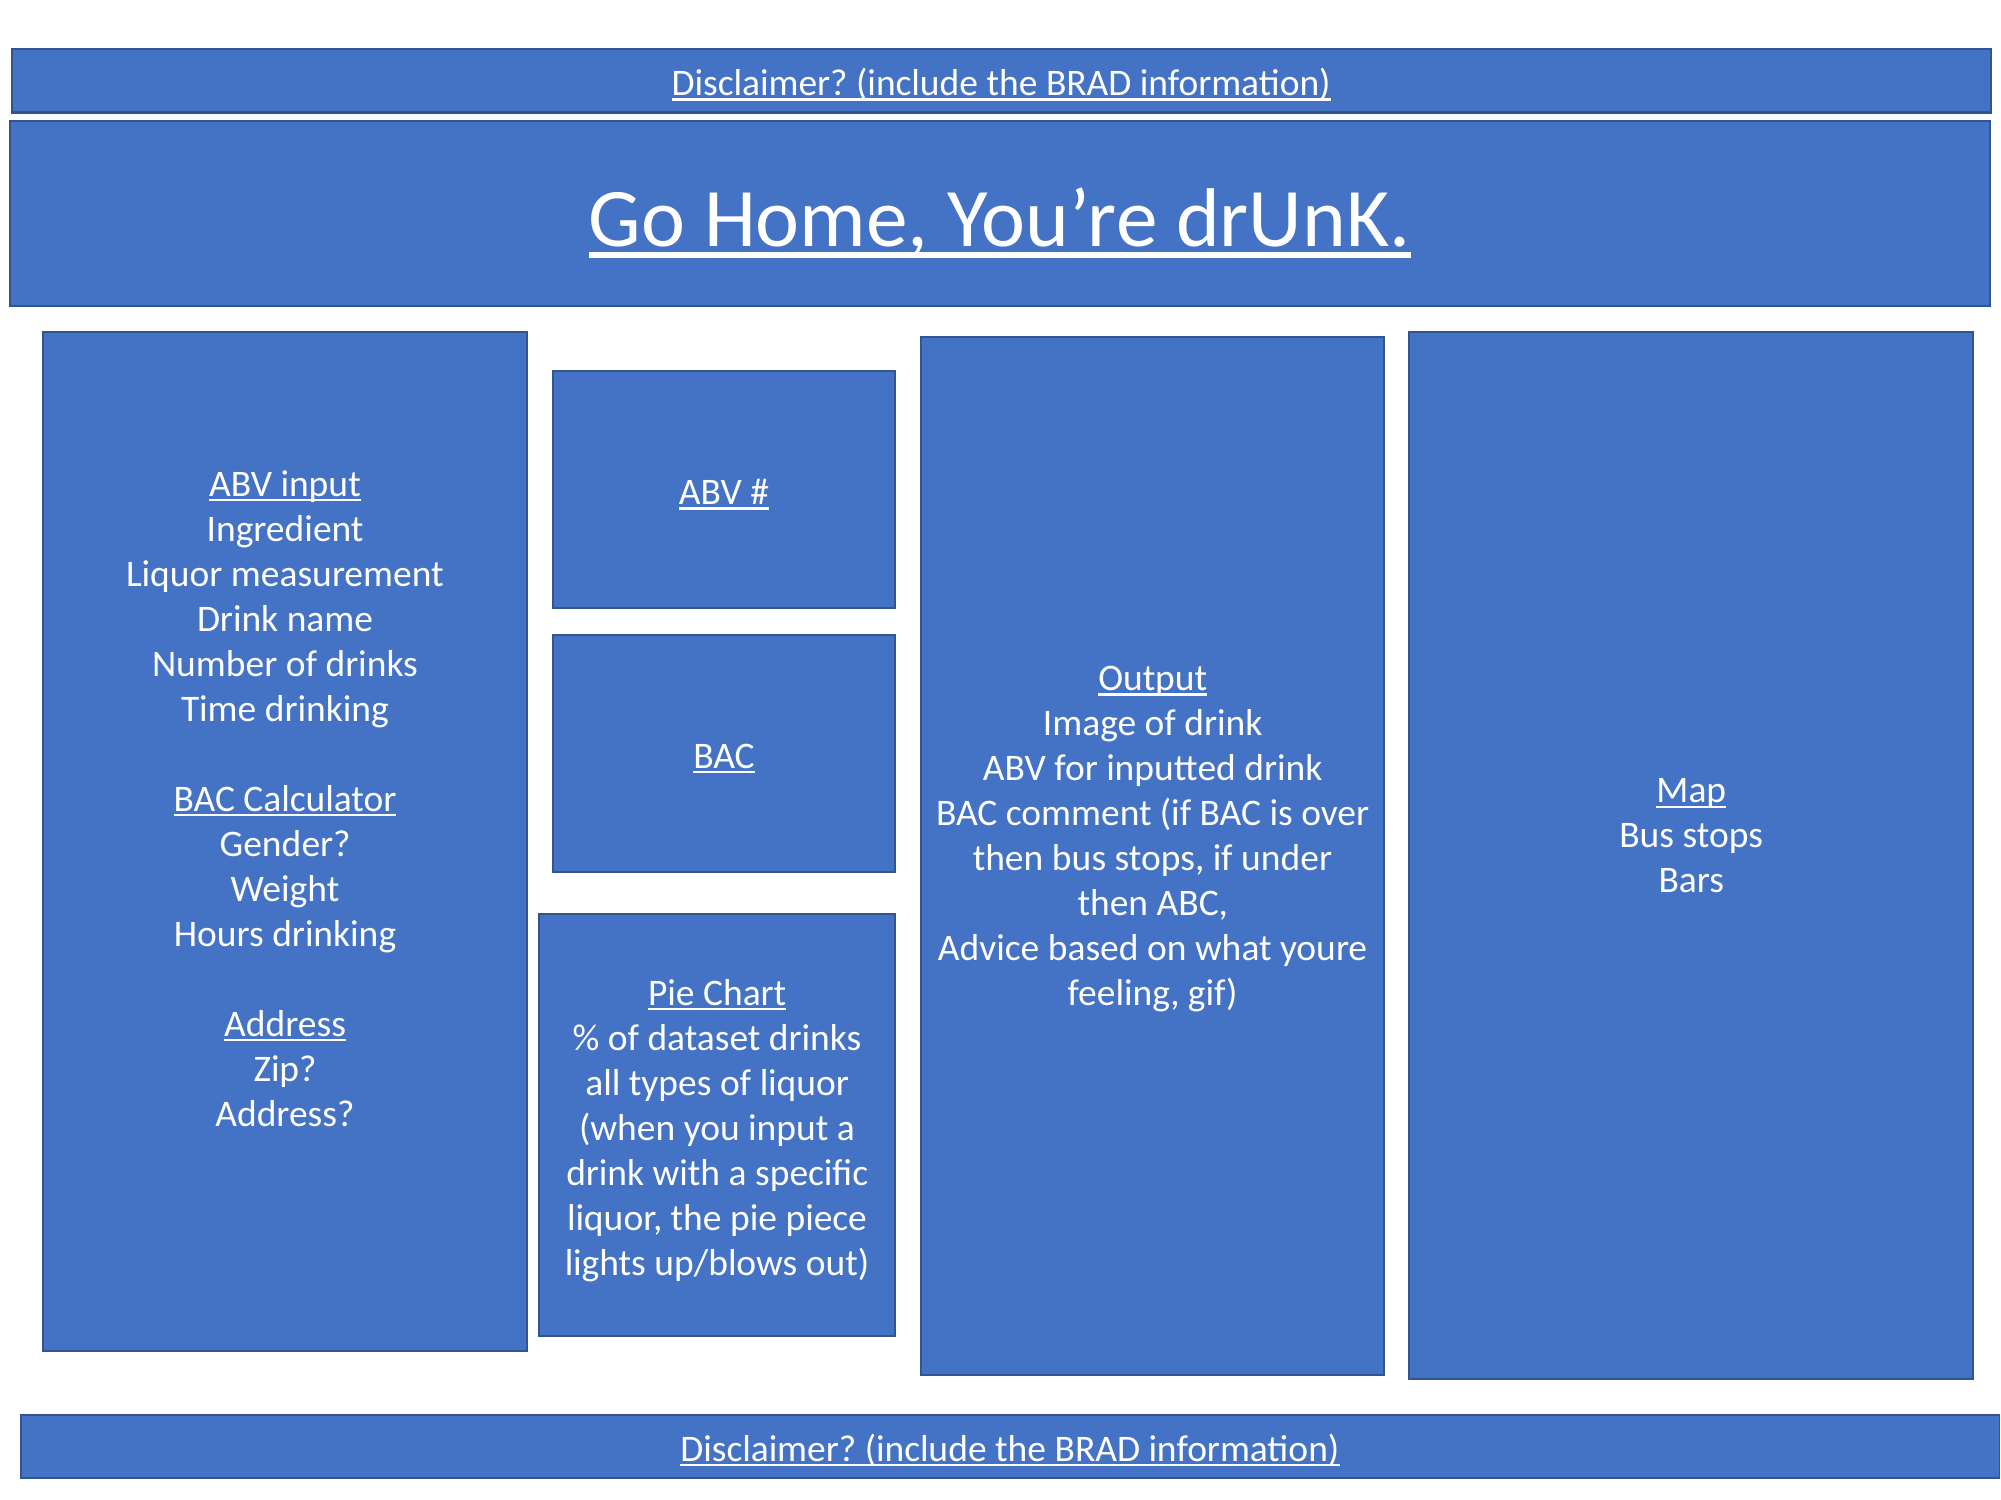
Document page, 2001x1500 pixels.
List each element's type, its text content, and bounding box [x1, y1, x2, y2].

text_box Output Image of drink ABV for inputted drink BAC comment (if BAC is over then bus stops, if under then ABC, Advice based on what youre feeling, gif) [920, 336, 1385, 1376]
text_box Map Bus stops Bars [1408, 331, 1974, 1380]
text_box Go Home, You’re drUnK. [9, 120, 1991, 307]
text_box BAC [552, 634, 896, 873]
text_box Disclaimer? (include the BRAD information) [11, 48, 1992, 114]
text_box Disclaimer? (include the BRAD information) [20, 1414, 2000, 1479]
text_box ABV input Ingredient Liquor measurement Drink name Number of drinks Time drinking BAC Calculator Gender? Weight Hours drinking Address Zip? Address? [42, 331, 528, 1352]
text_box Pie Chart % of dataset drinks all types of liquor (when you input a drink with a specific liquor, the pie piece lights up/blows out) [538, 913, 896, 1337]
text_box ABV # [552, 370, 896, 609]
